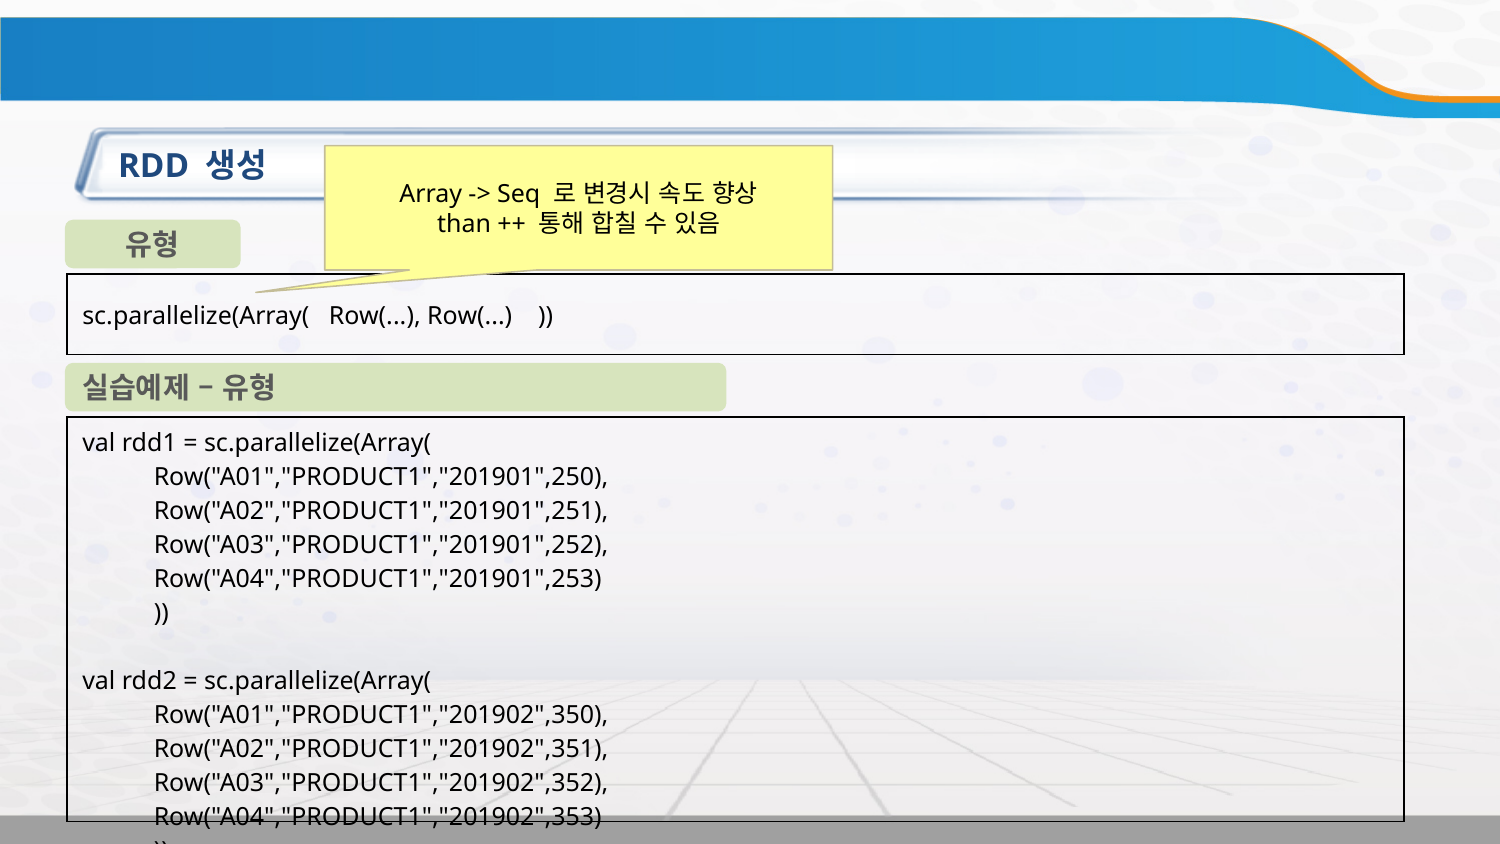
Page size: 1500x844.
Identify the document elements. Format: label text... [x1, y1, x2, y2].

text_box 유형 [64, 219, 241, 269]
text_box 실습예제 – 유형 [64, 362, 727, 412]
text_box 부록 [29, 0, 1175, 103]
picture [0, 0, 1500, 844]
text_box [74, 126, 1289, 208]
table_header val rdd1 = sc.parallelize(Array( Row("A01","PRODUCT1","201901",250), Row("A02","PRODUCT1","201901",251), Row("A03","PRODUCT1","201901",252), Row("A04","PRODUCT1","201901",253) )) val rdd2 = sc.parallelize(Array( Row("A01","PRODUCT1","201902",350), Row("A02","PRODUCT1","201902",351), Row("A03","PRODUCT1","201902",352), Row("A04","PRODUCT1","201902",353) )) [68, 418, 1403, 821]
text_box Array -> Seq 로 변경시 속도 향상 than ++ 통해 합칠 수 있음 [255, 216, 833, 293]
table_header sc.parallelize(Array( Row(...), Row(...) )) [68, 275, 1403, 354]
